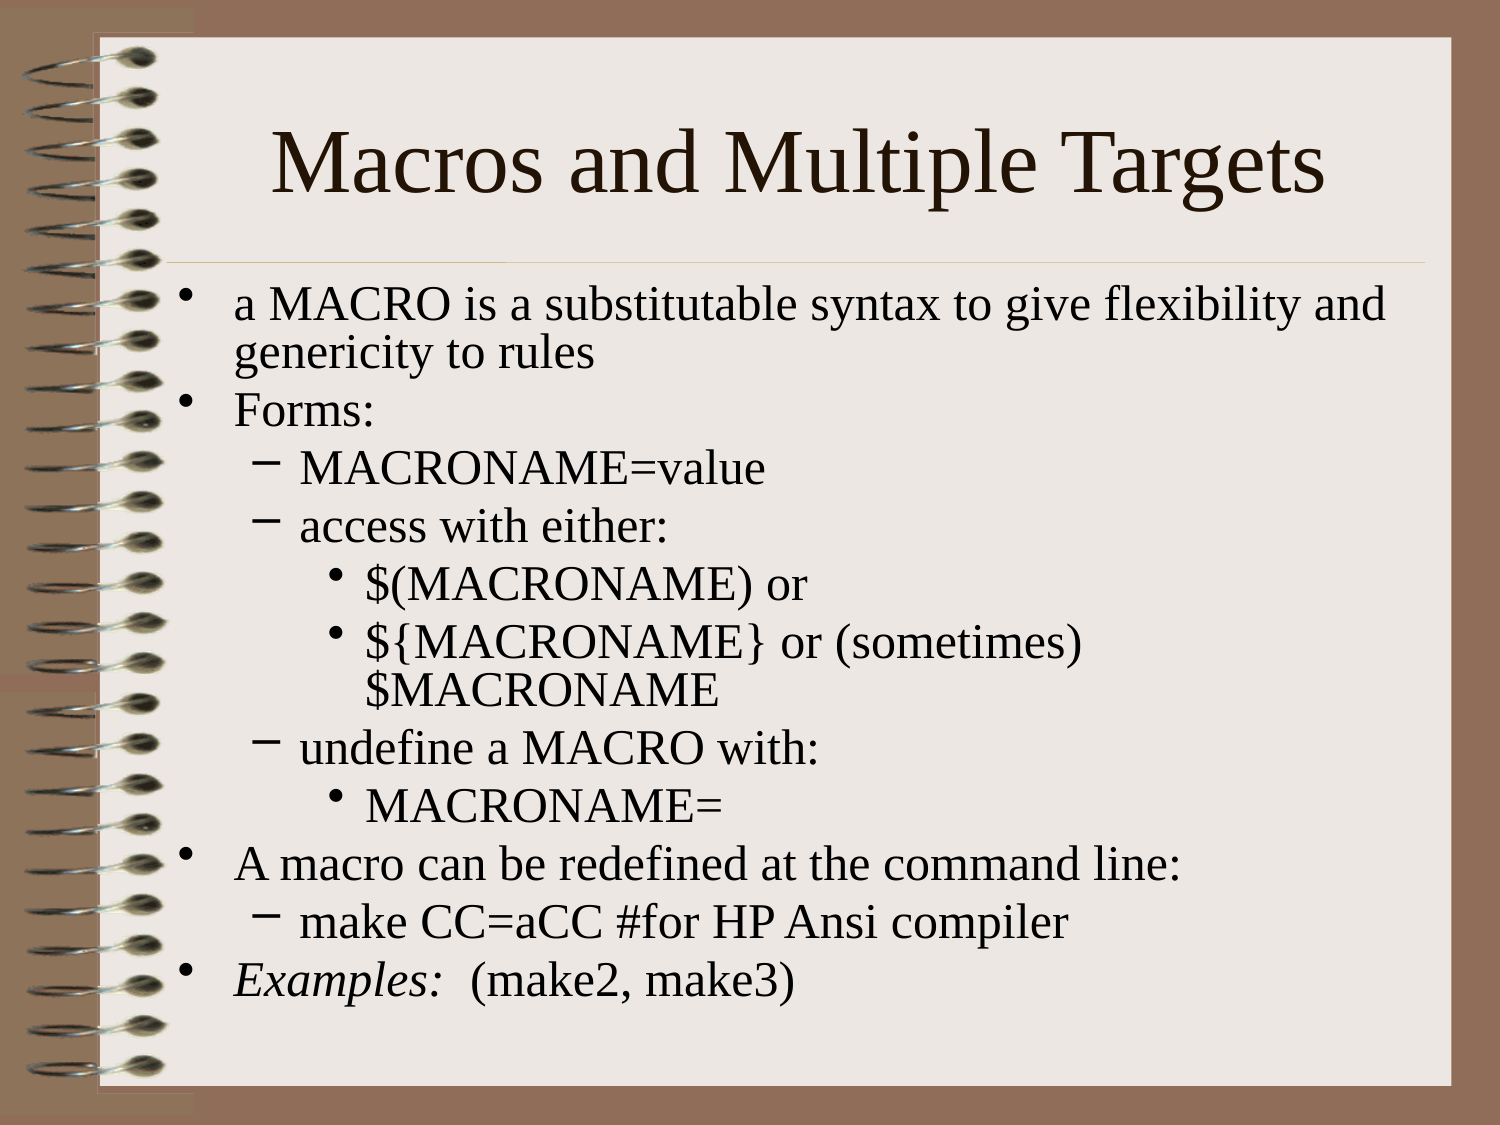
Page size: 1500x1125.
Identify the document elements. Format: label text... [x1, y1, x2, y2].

picture [0, 692, 194, 1115]
title Macros and Multiple Targets [174, 62, 1426, 251]
list a MACRO is a substitutable syntax to give flexibility and genericity to rules Forms: MACRONAME=value access with either: $(MACRONAME) or ${MACRONAME} or (sometimes) $MACRONAME undefine a MACRO with: MACRONAME= A macro can be redefined at the command line: make CC=aCC #for HP Ansi compiler Examples: (make2, make3) [162, 274, 1438, 1088]
picture [0, 8, 194, 674]
